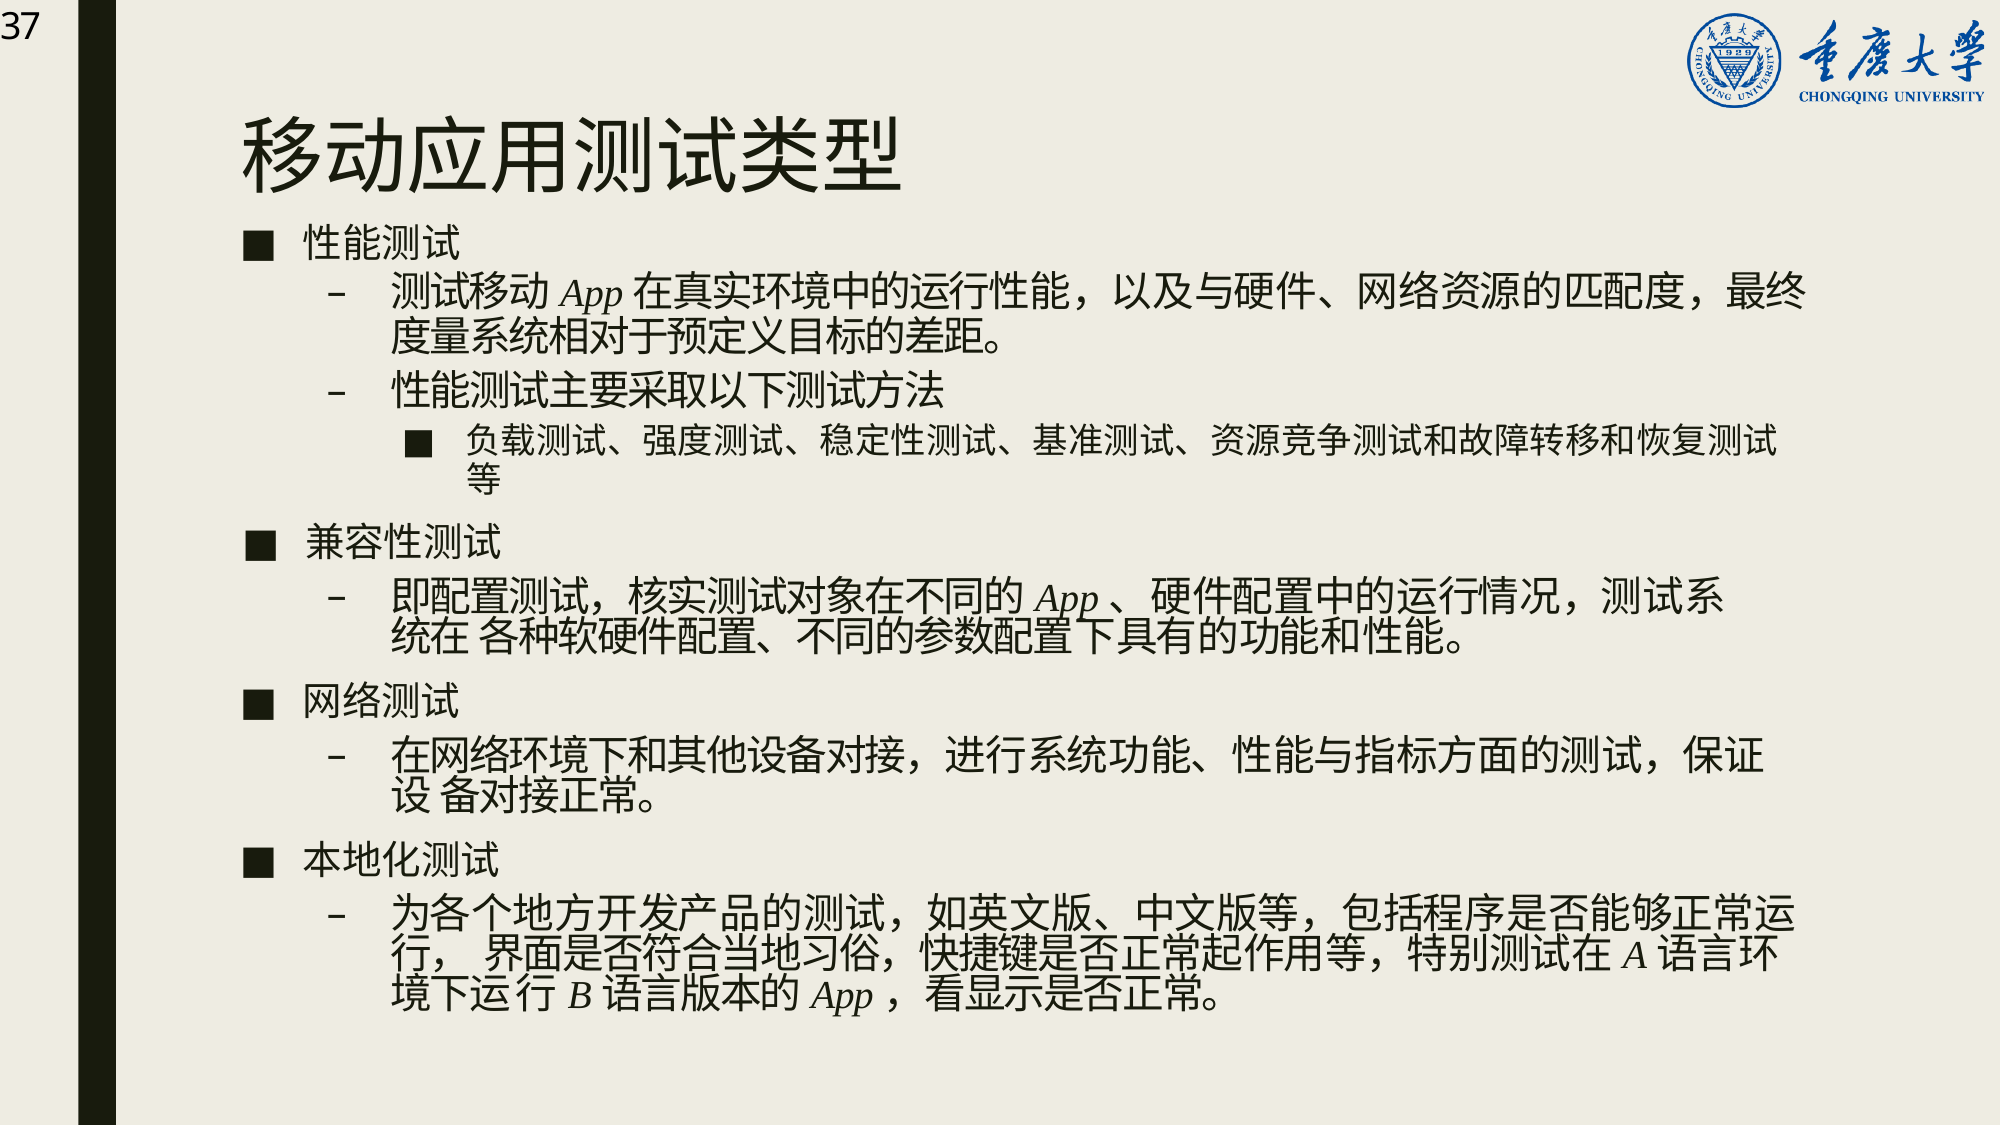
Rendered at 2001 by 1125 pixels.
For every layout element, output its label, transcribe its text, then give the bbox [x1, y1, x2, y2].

title 移动应用测试类型 [237, 101, 909, 210]
picture [1687, 13, 1985, 108]
text_box 性能测试 测试移动App在真实环境中的运行性能，以及与硬件、网络资源的匹配度，最终 度量系统相对于预定义目标的差距。 性能测试主要采取以下测试方法 负载测试、强度测试、稳定性测试、基准测试、资源竞争测试和故障转移和恢复测试 等 兼容性测试 即配置测试，核实测试对象在不同的App、硬件配置中的运行情况，测试系统在 各种软硬件配置、不同的参数配置下具有的功能和性能。 网络测试 在网络环境下和其他设备对接，进行系统功能、性能与指标方面的测试，保证设 备对接正常。 本地化测试 为各个地方开发产品的测试，如英文版、中文版等，包括程序是否能够正常运行， 界面是否符合当地习俗，快捷键是否正常起作用等，特别测试在A语言环境下运 行B语言版本的App，看显示是否正常。 [237, 210, 1817, 1016]
text_box 37 [0, 0, 43, 48]
